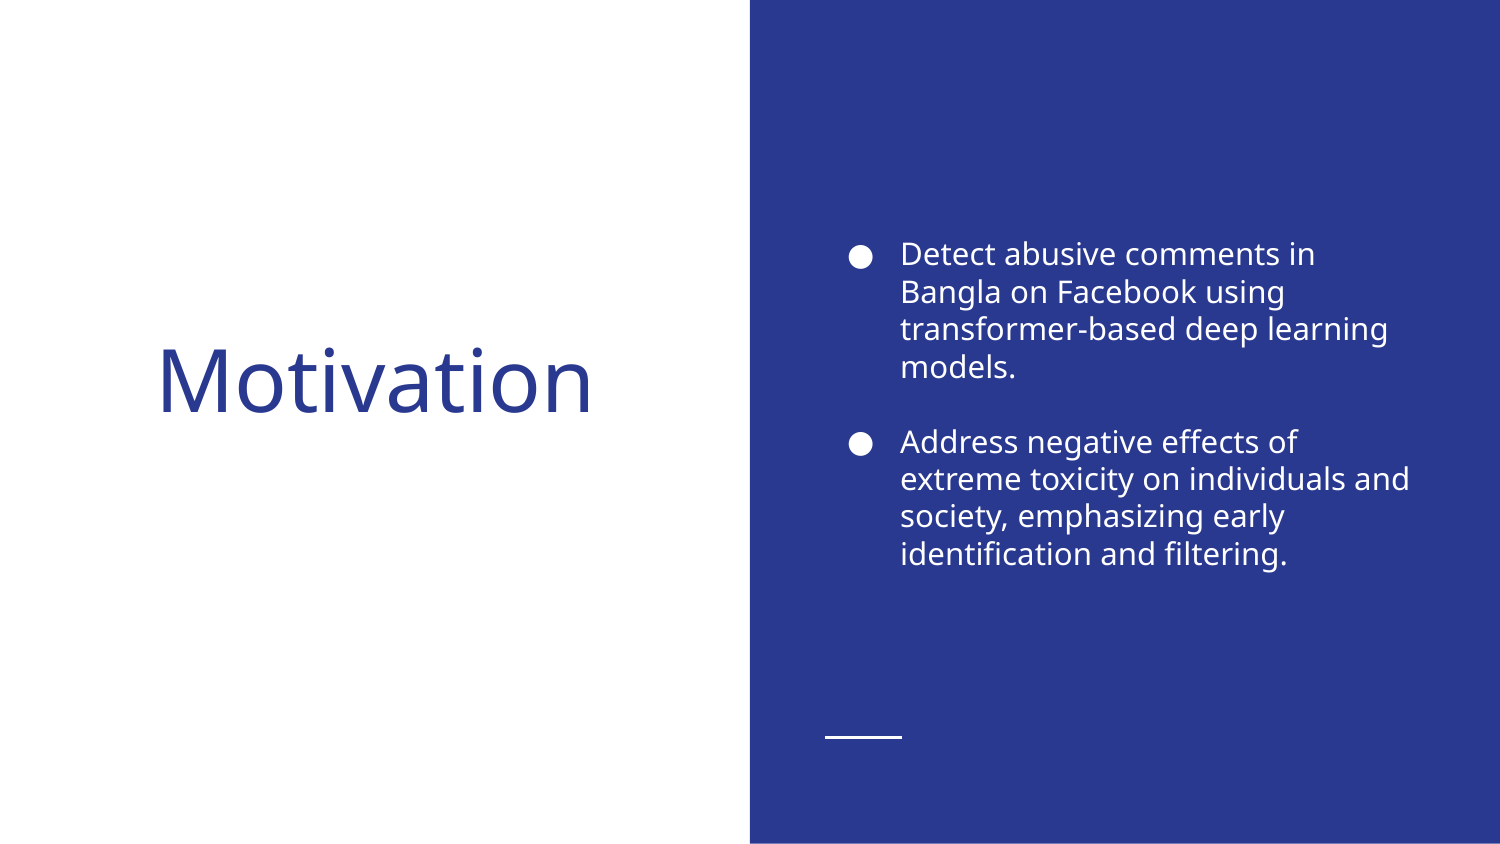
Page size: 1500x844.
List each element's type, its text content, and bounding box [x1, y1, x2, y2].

title Motivation [43, 188, 708, 446]
list Detect abusive comments in Bangla on Facebook using transformer-based deep learning models. Address negative effects of extreme toxicity on individuals and society, emphasizing early identification and filtering. [810, 118, 1440, 725]
